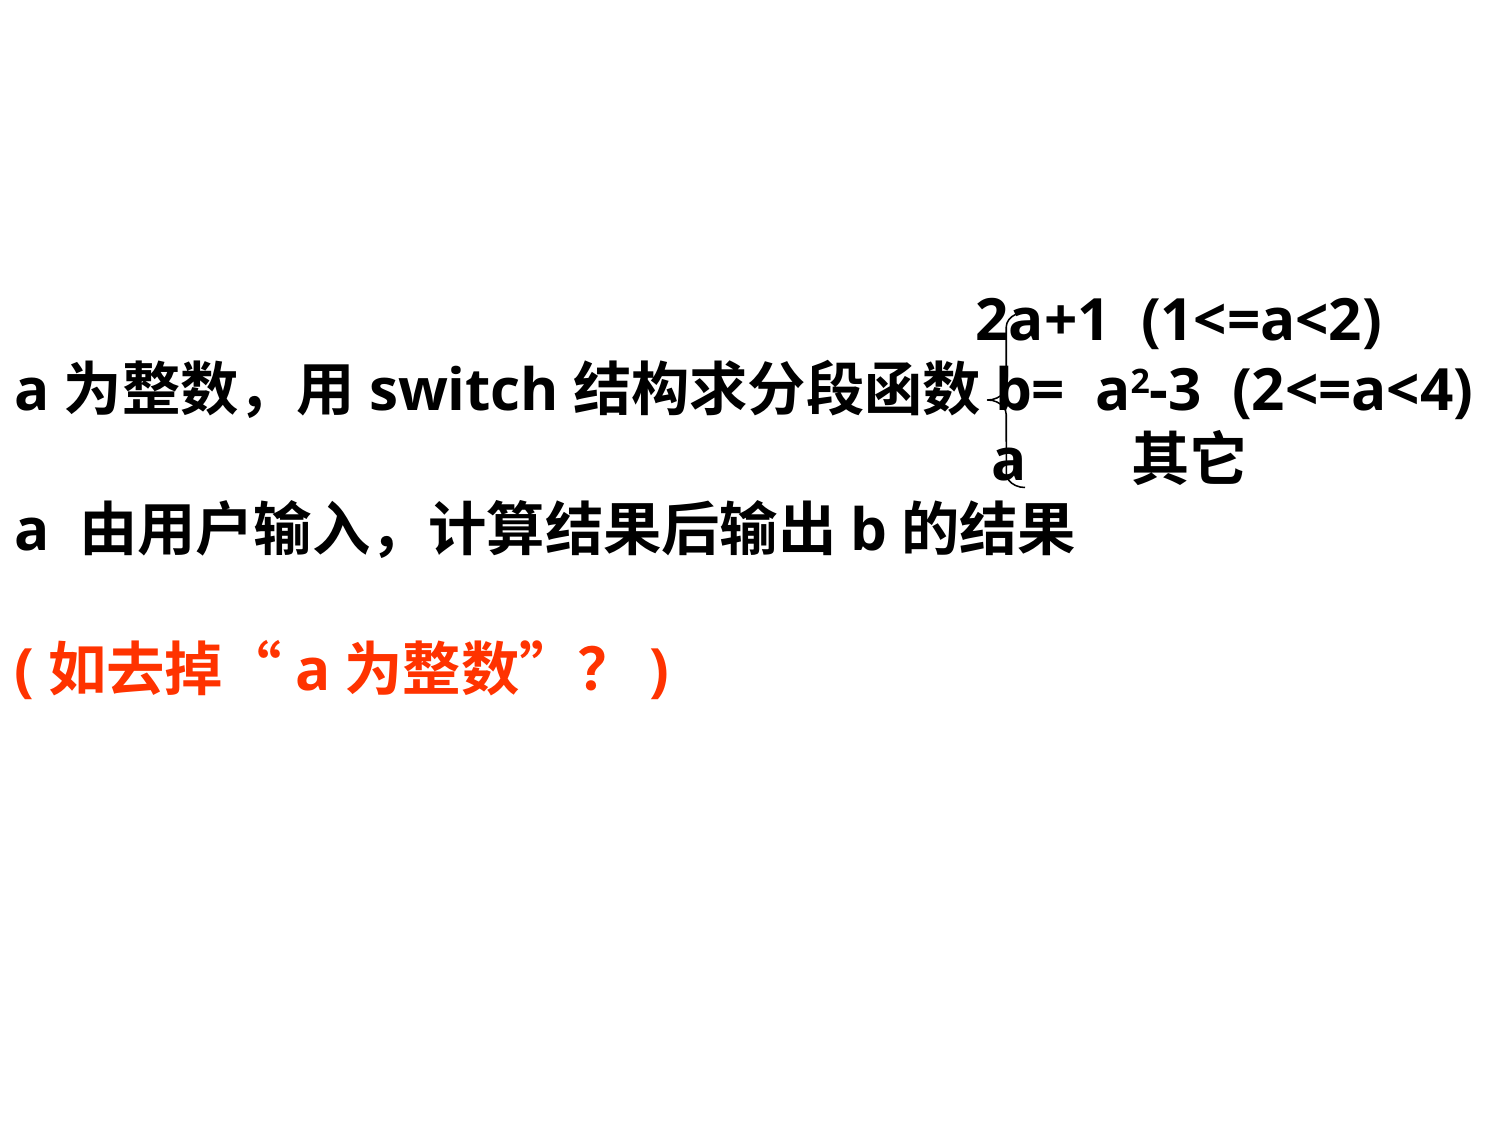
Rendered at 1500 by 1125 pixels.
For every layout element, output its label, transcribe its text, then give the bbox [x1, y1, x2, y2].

text_box 2a+1 (1<=a<2) a为整数，用switch结构求分段函数b= a2-3 (2<=a<4) a 其它 a 由用户输入，计算结果后输出b的结果 (如去掉“a为整数”？) [0, 274, 1500, 710]
text_box [987, 312, 1026, 488]
